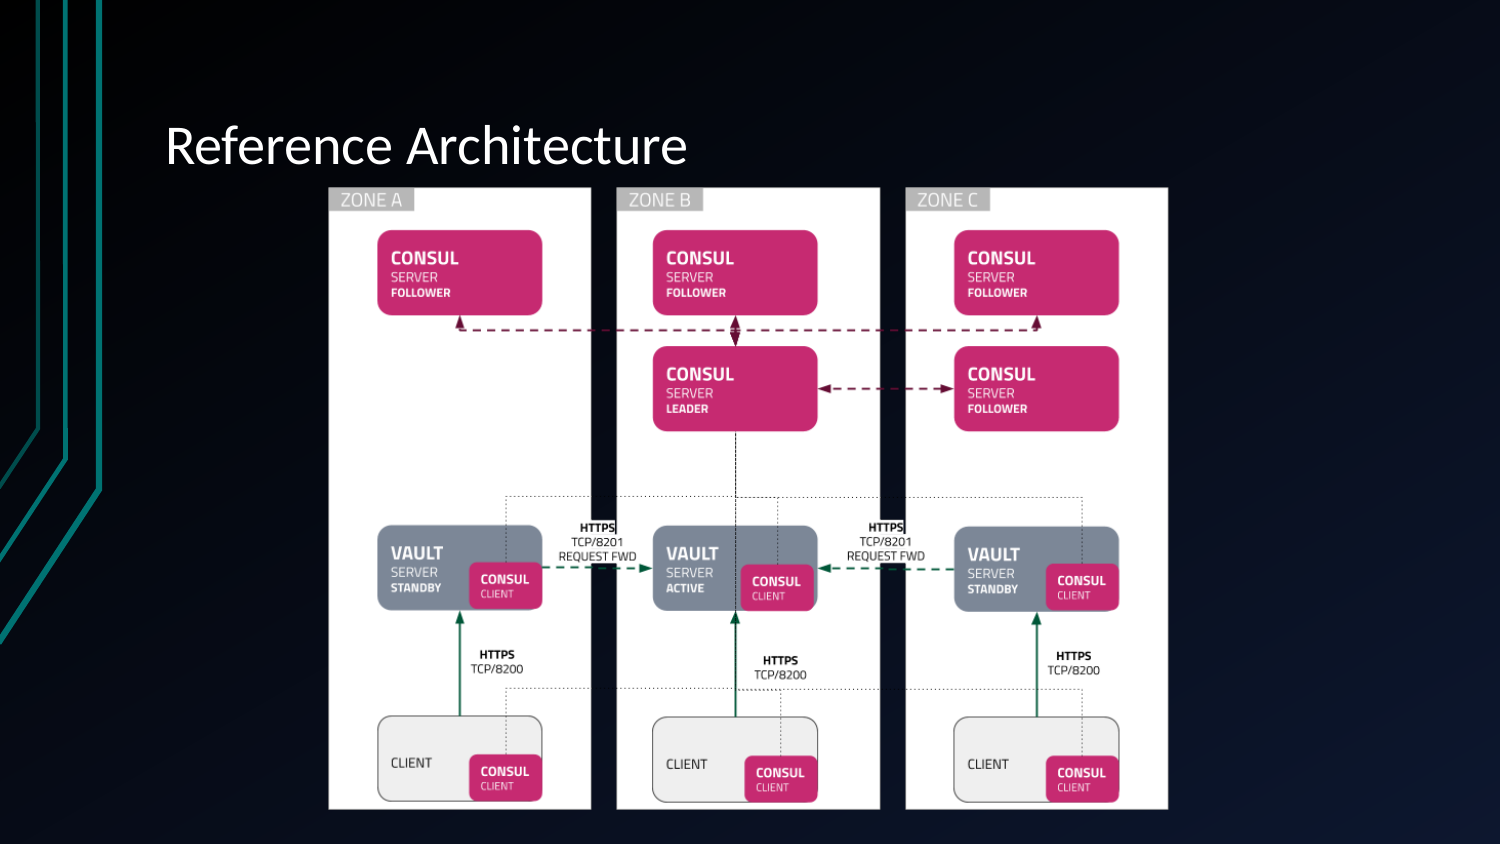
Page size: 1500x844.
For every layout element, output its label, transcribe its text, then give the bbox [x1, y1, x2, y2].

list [318, 182, 1182, 815]
title Reference Architecture [150, 33, 1425, 185]
